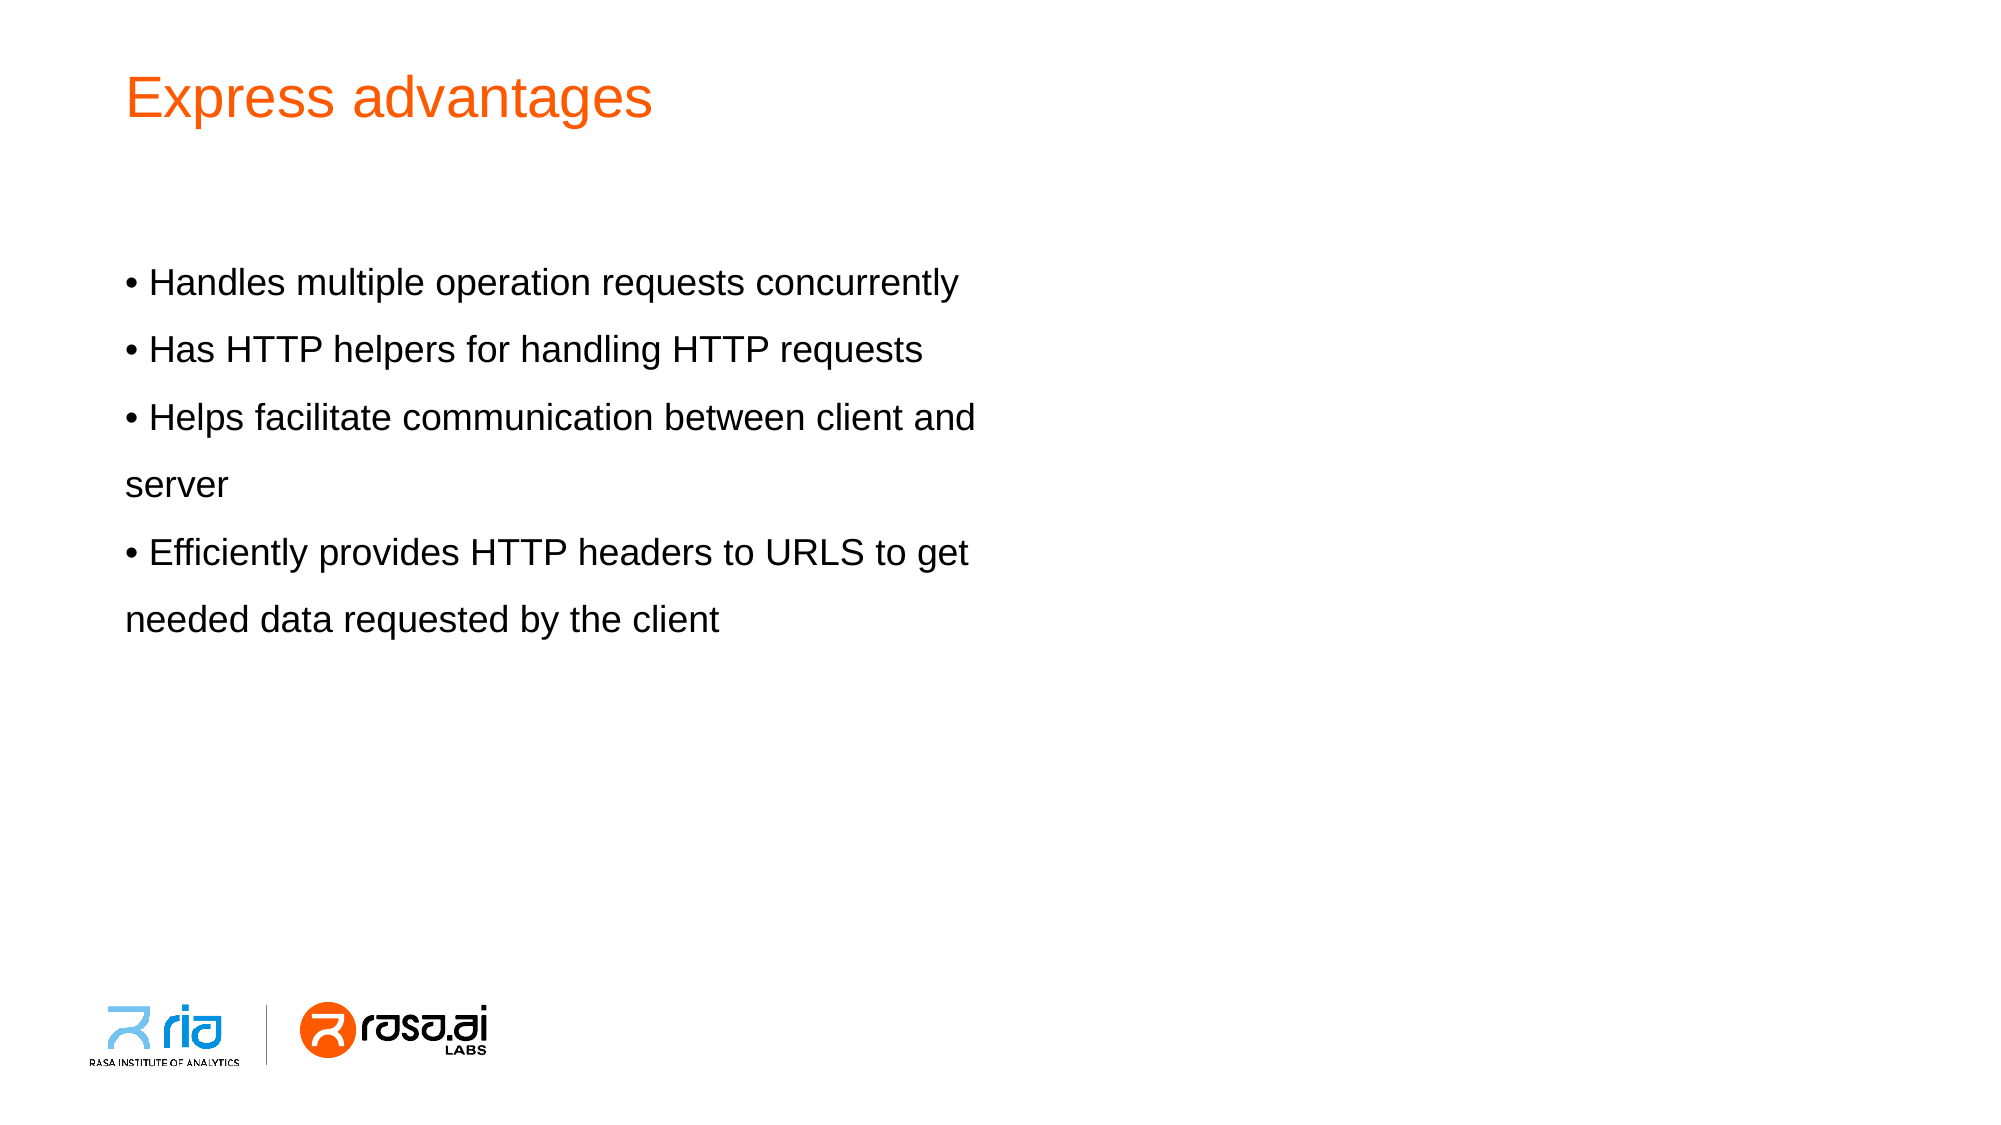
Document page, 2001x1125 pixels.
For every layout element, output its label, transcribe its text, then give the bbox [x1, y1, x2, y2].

title Express advantages [125, 59, 1791, 131]
picture [78, 992, 250, 1078]
list • Handles multiple operation requests concurrently • Has HTTP helpers for handling HTTP requests • Helps facilitate communication between client and server • Efficiently provides HTTP headers to URLS to get needed data requested by the client [125, 235, 1146, 636]
